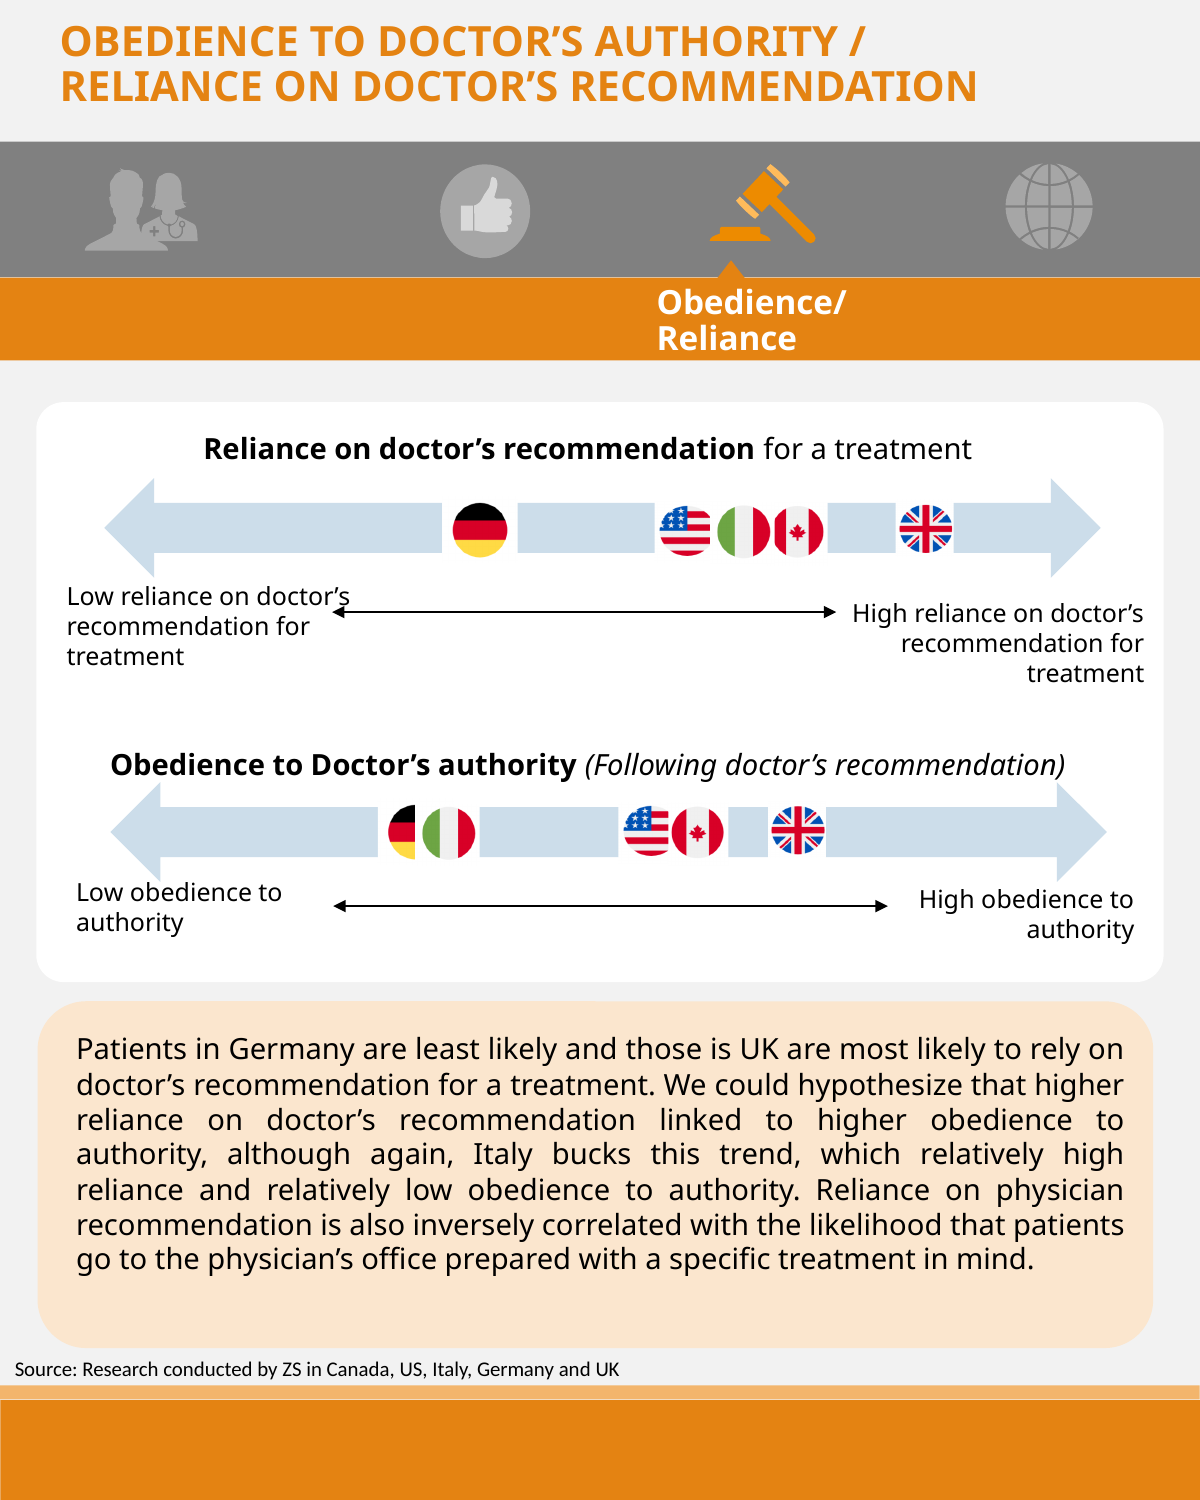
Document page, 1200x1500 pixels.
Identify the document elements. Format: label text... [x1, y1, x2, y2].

text_box [36, 999, 1155, 1350]
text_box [709, 163, 817, 245]
text_box Low obedience to authority [61, 869, 382, 944]
picture [441, 495, 519, 564]
text_box Patients in Germany are least likely and those is UK are most likely to rely on doctor’s recommendation for a treatment. We could hypothesize that higher reliance on doctor’s recommendation linked to higher obedience to authority, although again, Italy bucks this trend, which relatively high reliance and relatively low obedience to authority. Reliance on physician recommendation is also inversely correlated with the likelihood that patients go to the physician’s office prepared with a specific treatment in mind. [61, 1023, 1141, 1283]
text_box [836, 789, 1108, 876]
text_box Obedience/ Reliance [656, 279, 948, 365]
text_box Source: Research conducted by ZS in Canada, US, Italy, Germany and UK [0, 1348, 906, 1388]
text_box [746, 276, 1200, 362]
picture [377, 797, 481, 867]
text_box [1005, 162, 1094, 251]
text_box Obedience to Doctor’s authority (Following doctor’s recommendation) [37, 738, 1138, 789]
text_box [460, 176, 513, 234]
text_box [526, 501, 653, 555]
text_box Low reliance on doctor’s recommendation for treatment [51, 572, 372, 678]
picture [895, 499, 955, 557]
picture [653, 501, 829, 567]
text_box [438, 163, 532, 260]
text_box [960, 476, 1102, 580]
text_box High obedience to authority [814, 876, 1150, 951]
text_box OBEDIENCE TO doctor’s AUTHORITY / Reliance on DOCTOR’s recommendation [59, 13, 1066, 117]
text_box [715, 258, 748, 279]
text_box [103, 476, 438, 572]
text_box High reliance on doctor’s recommendation for treatment [816, 590, 1160, 695]
picture [617, 801, 729, 867]
text_box Reliance on doctor’s recommendation for a treatment [37, 422, 1138, 473]
text_box [36, 402, 1164, 983]
text_box [835, 501, 893, 555]
text_box [487, 805, 615, 859]
text_box [736, 805, 764, 859]
text_box [0, 140, 1200, 276]
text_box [83, 167, 199, 252]
picture [767, 800, 827, 859]
text_box [0, 276, 716, 362]
text_box [109, 789, 374, 869]
